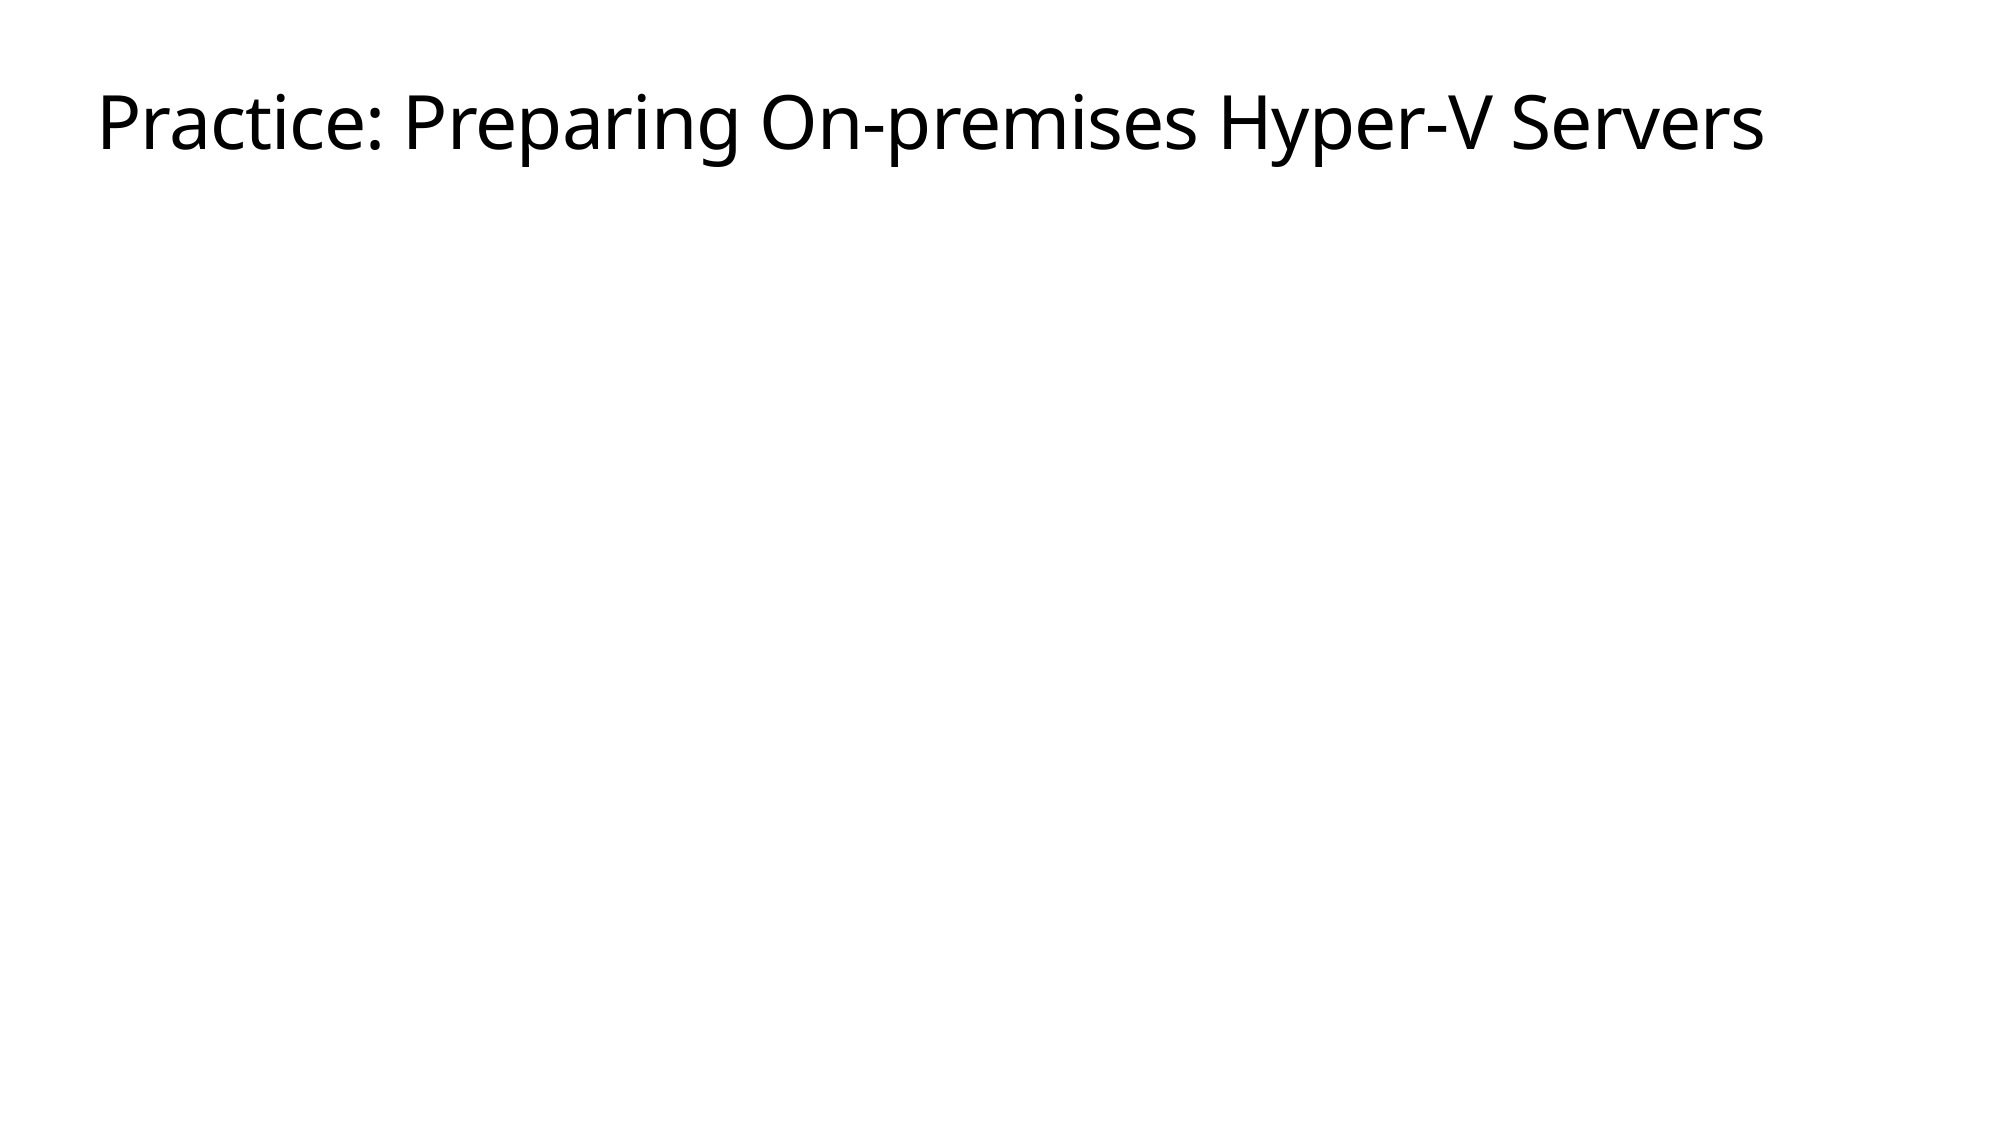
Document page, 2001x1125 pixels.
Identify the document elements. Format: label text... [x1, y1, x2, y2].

title Practice: Preparing On-premises Hyper-V Servers [96, 75, 1904, 166]
